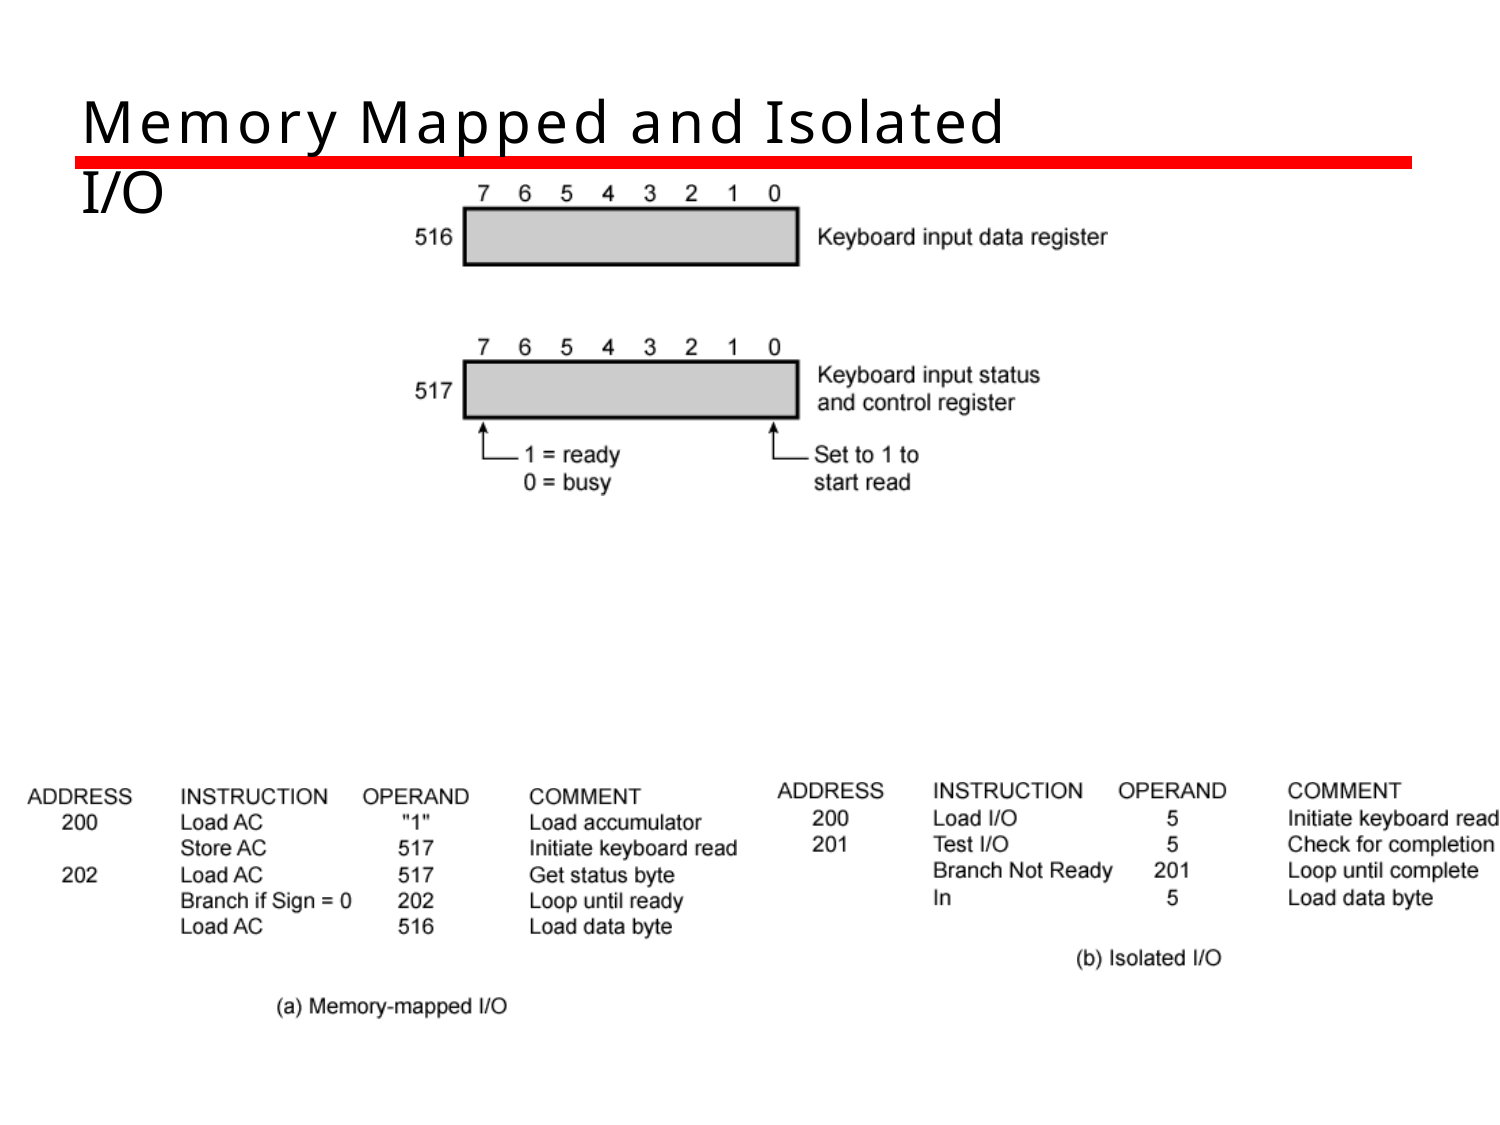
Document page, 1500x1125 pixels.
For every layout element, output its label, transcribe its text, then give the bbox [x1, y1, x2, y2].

title Memory Mapped and Isolated I/O [79, 82, 1051, 273]
picture [26, 788, 737, 1019]
picture [415, 184, 1108, 496]
picture [777, 782, 1499, 972]
